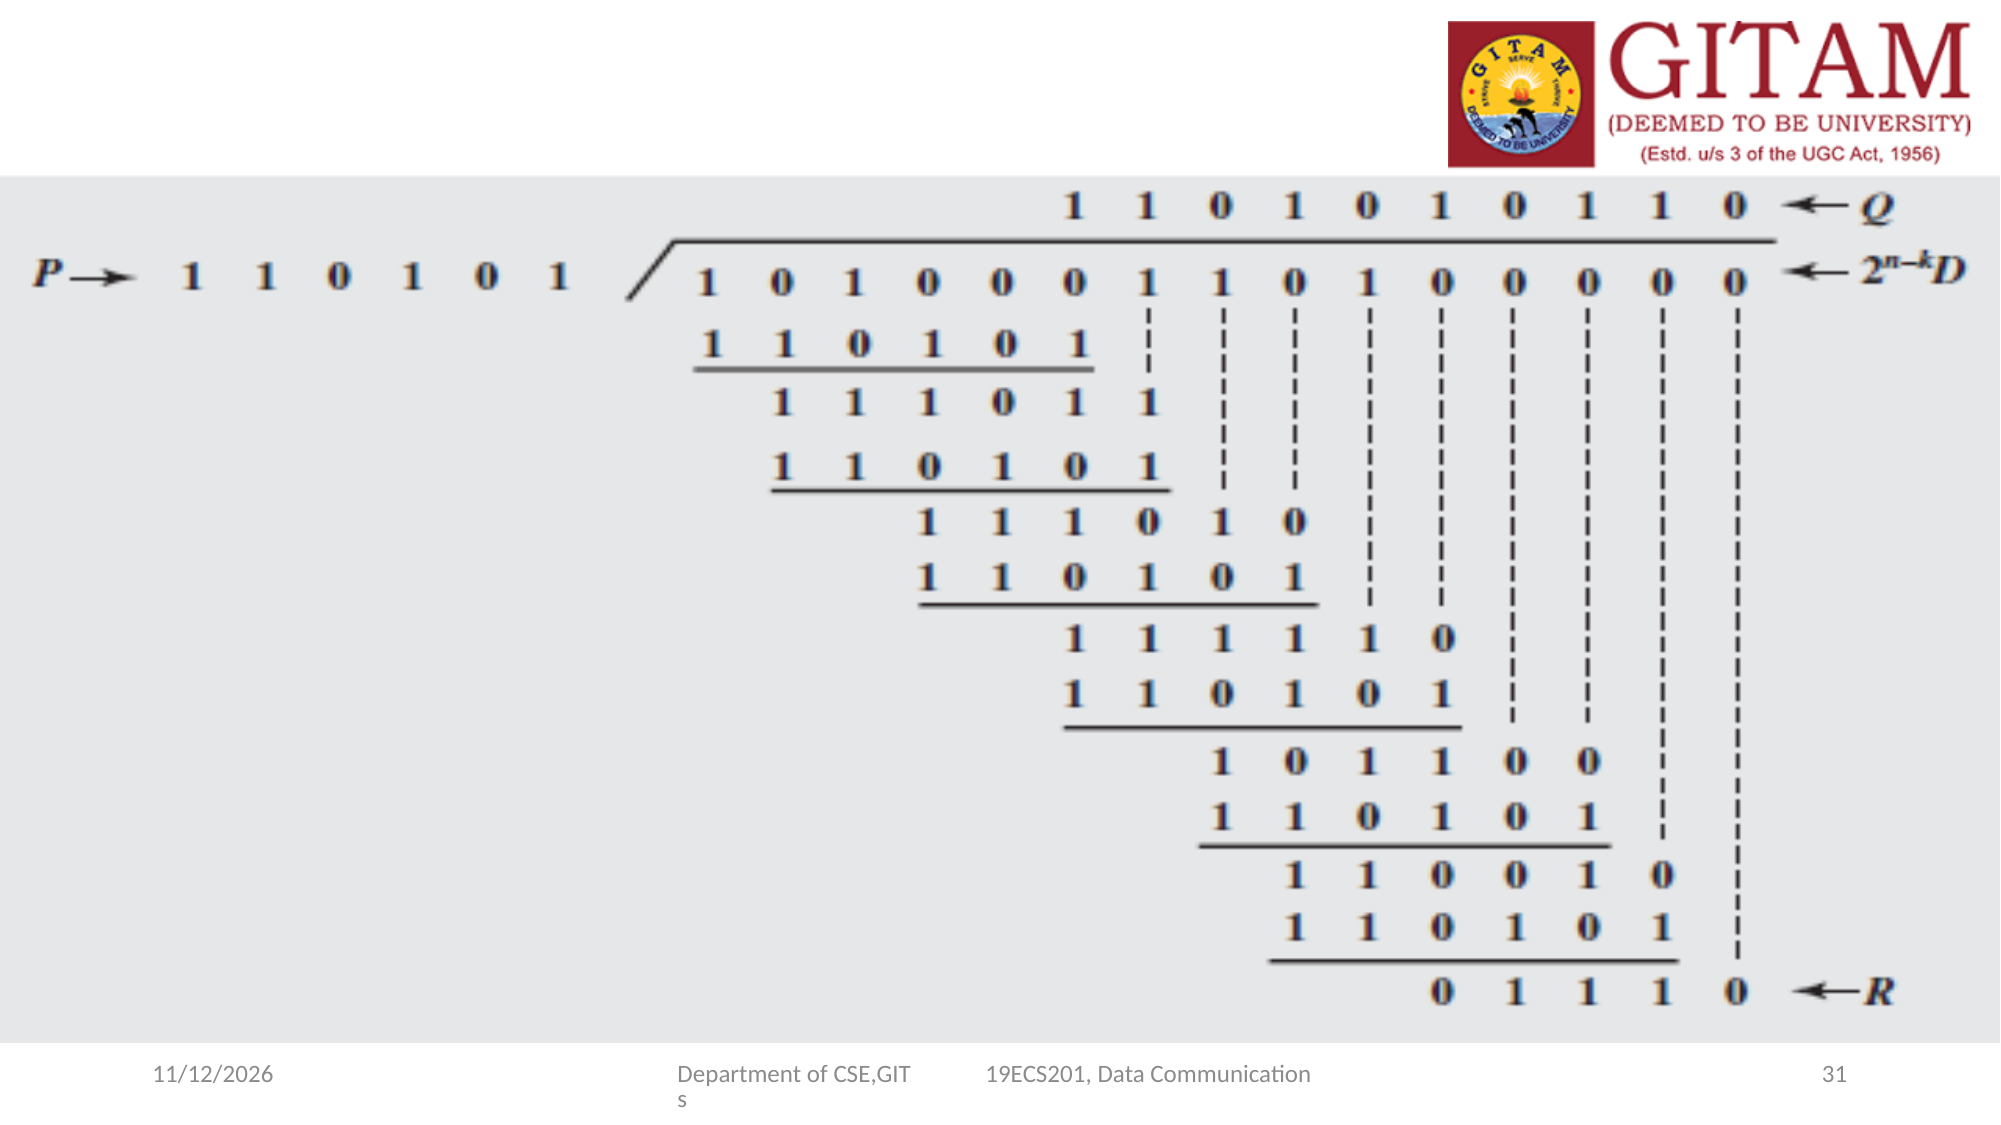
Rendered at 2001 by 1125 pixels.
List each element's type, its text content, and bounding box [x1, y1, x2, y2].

title [0, 1043, 2000, 1125]
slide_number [137, 1043, 588, 1103]
slide_number 31 [1412, 1043, 1863, 1103]
title [0, 0, 2000, 171]
picture [0, 20, 2000, 1043]
footer Department of CSE,GIT 19ECS201, Data Communications [662, 1043, 1338, 1103]
